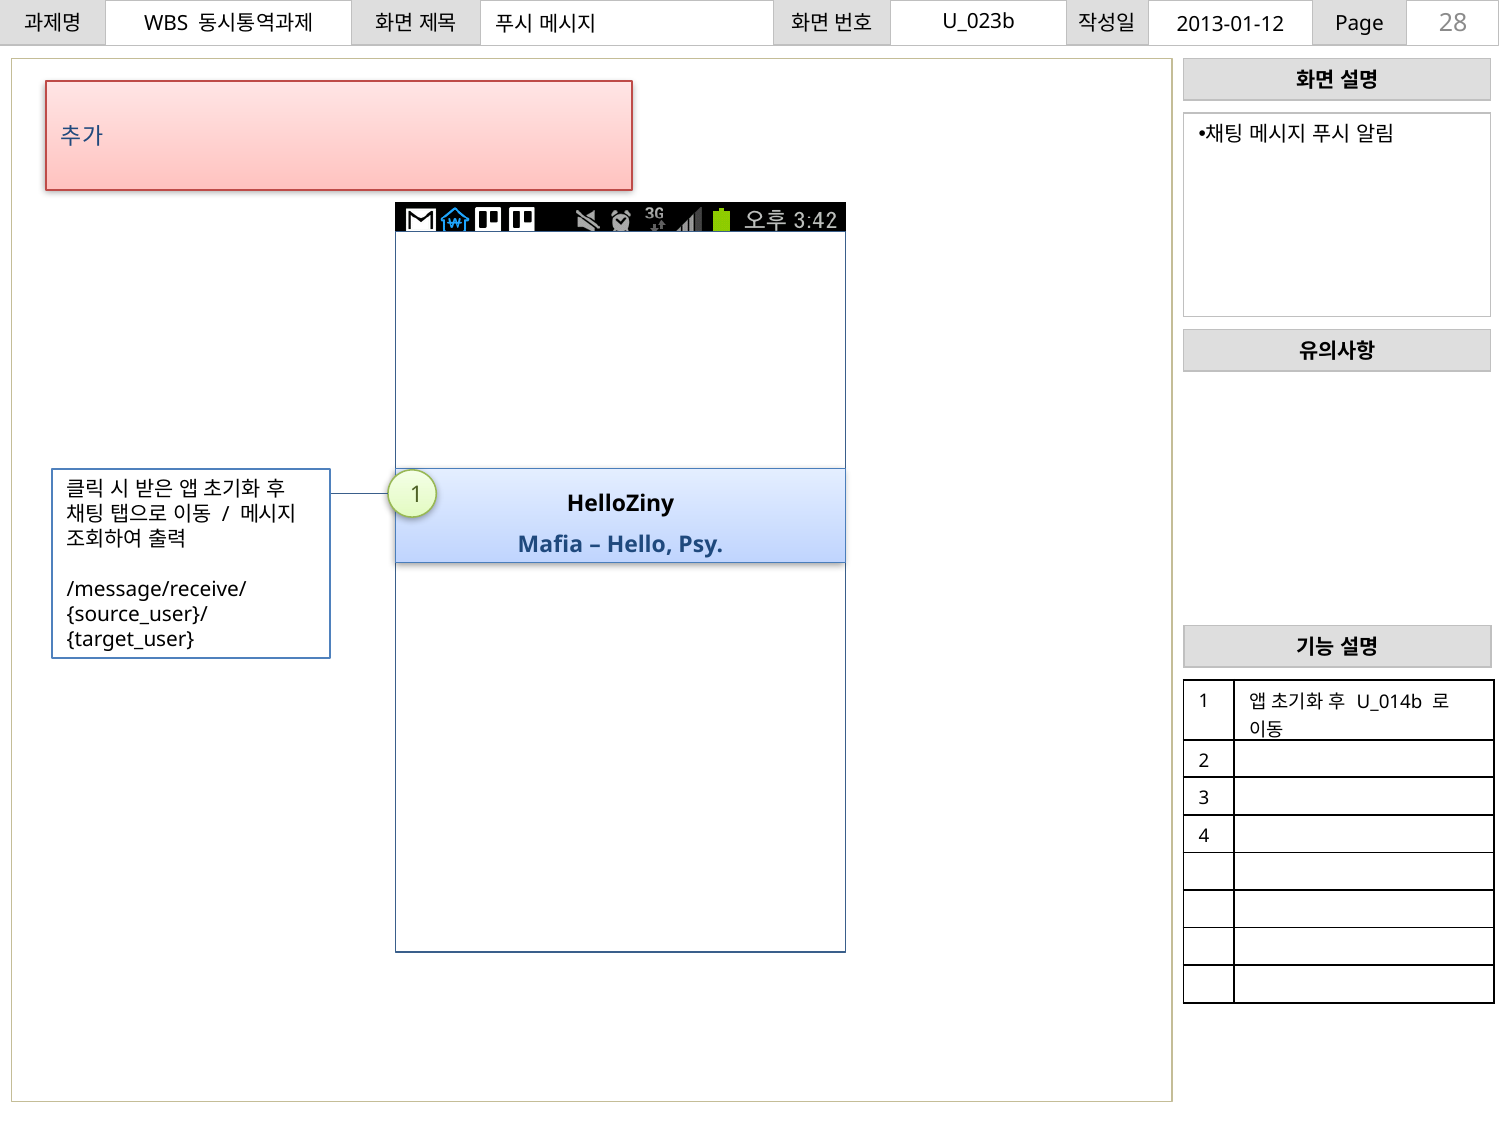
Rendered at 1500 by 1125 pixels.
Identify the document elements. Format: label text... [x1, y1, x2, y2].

table_cell 3 [1184, 778, 1233, 814]
list 채팅 메시지 푸시 알림 [1183, 112, 1491, 317]
table_cell [1184, 966, 1233, 1002]
table_cell 4 [1184, 816, 1233, 852]
text_box 클릭 시 받은 앱 초기화 후 채팅 탭으로 이동 / 메시지 조회하여 출력 /message/receive/{source_user}/{target_user} [50, 467, 332, 660]
slide_number 28 [1406, 0, 1500, 47]
list U_023b [890, 0, 1067, 45]
table_cell [1235, 741, 1493, 776]
table_cell [1184, 853, 1233, 889]
title 푸시 메시지 [480, 0, 774, 48]
table_cell [1235, 891, 1493, 927]
table_cell 2 [1184, 741, 1233, 776]
table_cell [1235, 928, 1493, 964]
text_box 추가 [45, 80, 633, 191]
table_cell [1184, 928, 1233, 964]
picture [395, 201, 846, 953]
table_cell [1235, 853, 1493, 889]
table_header 1 [1184, 681, 1233, 739]
table_cell [1235, 816, 1493, 852]
table_cell [1235, 778, 1493, 814]
table_cell [1184, 891, 1233, 927]
table_cell [1235, 966, 1493, 1002]
table_header 앱 초기화 후 U_014b 로 이동 [1235, 681, 1493, 739]
